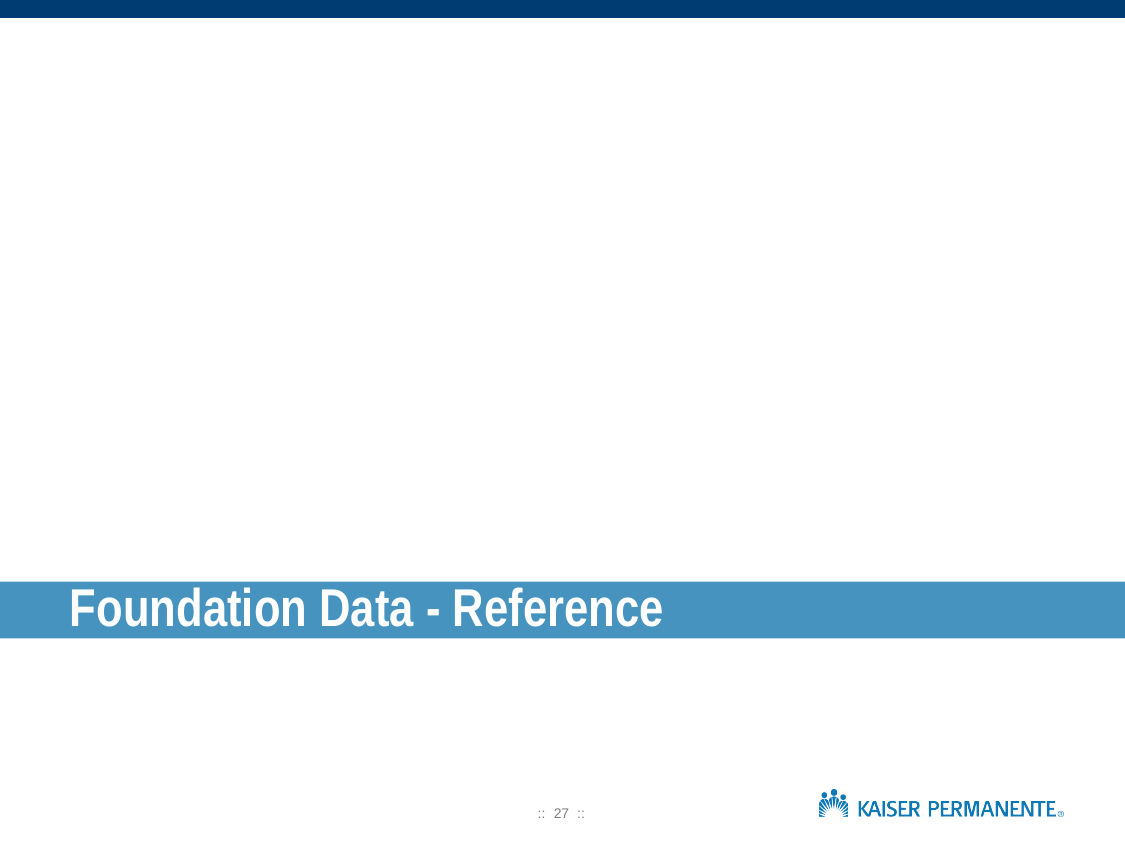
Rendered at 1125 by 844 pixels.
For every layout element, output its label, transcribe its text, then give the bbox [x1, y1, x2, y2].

title Foundation Data - Reference Implementation [54, 573, 1012, 644]
slide_number :: 27 :: [508, 796, 615, 830]
picture [819, 789, 1064, 817]
